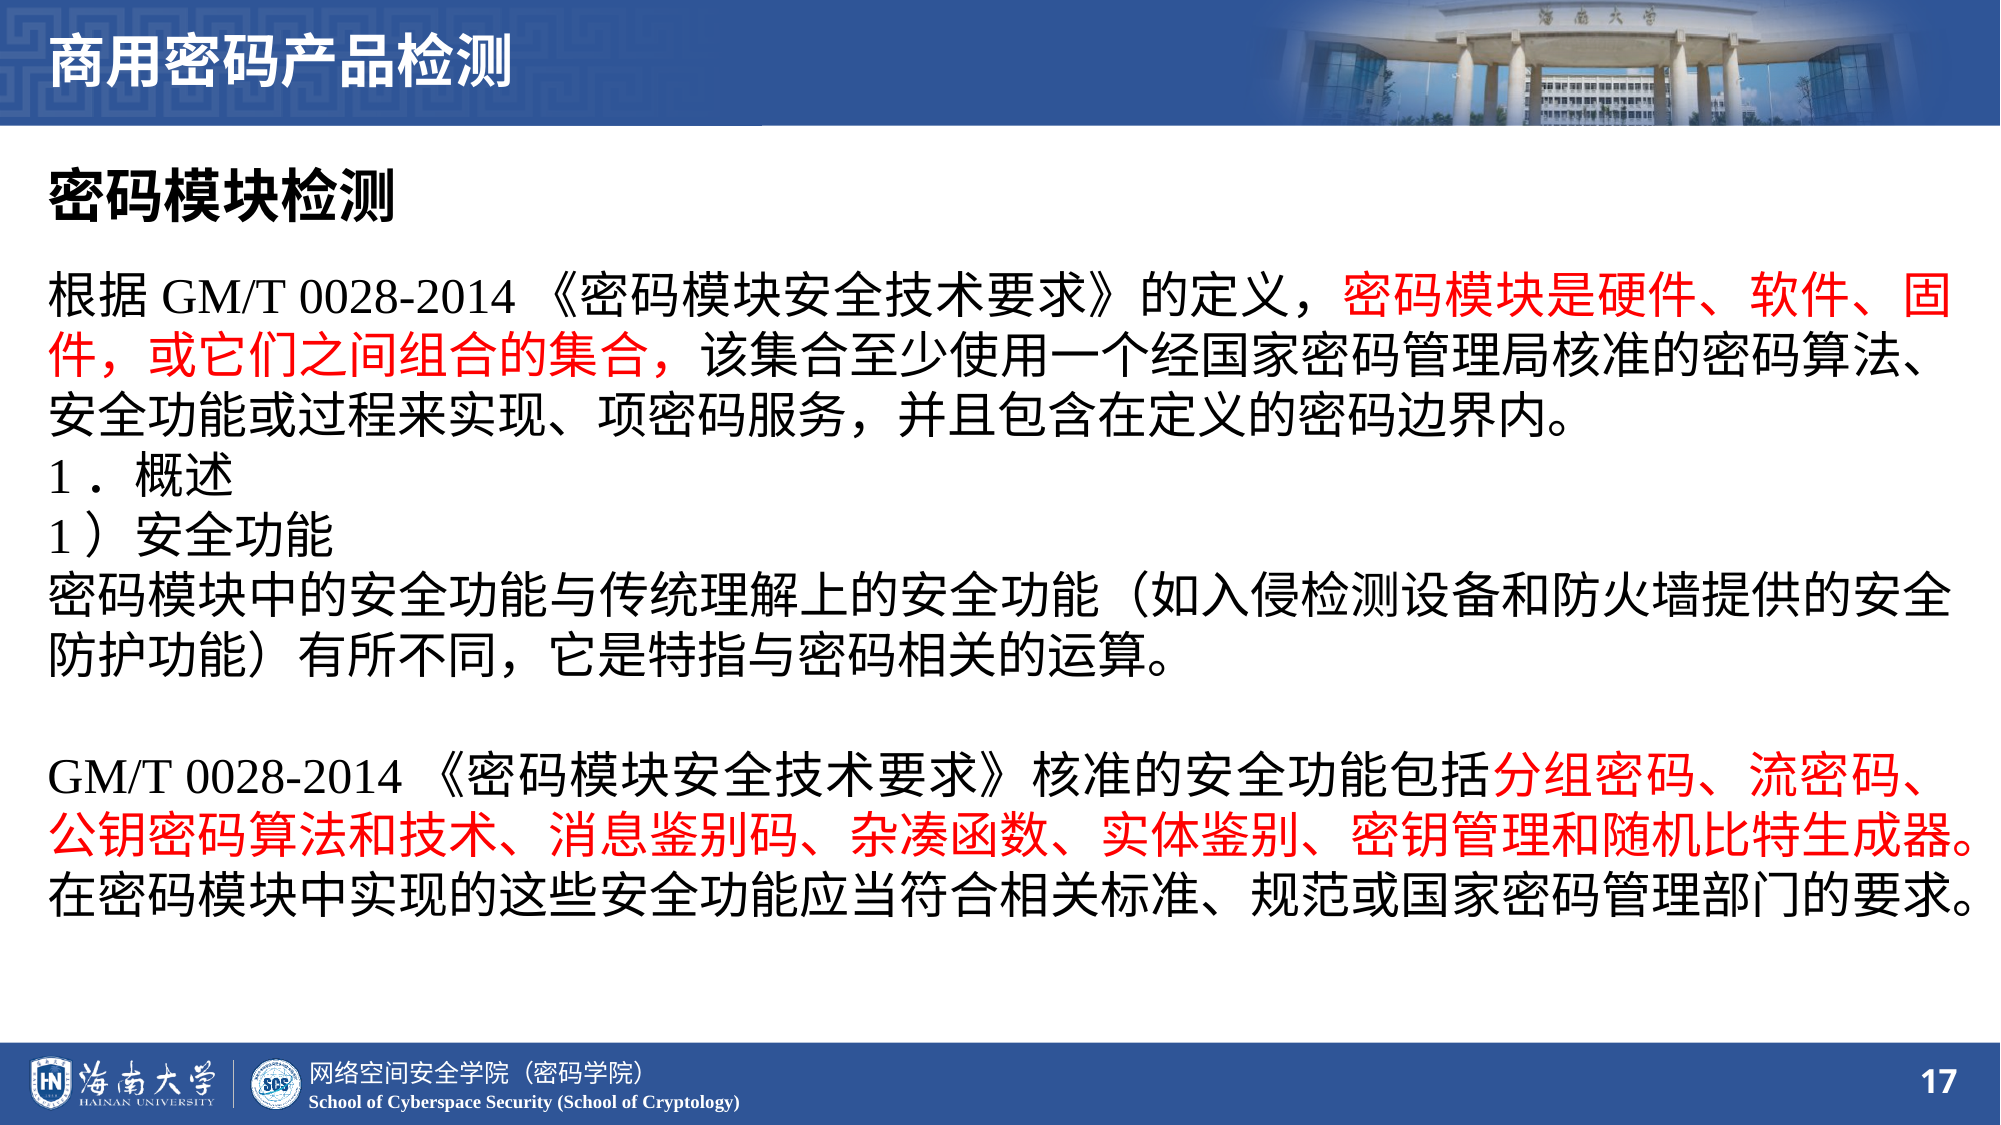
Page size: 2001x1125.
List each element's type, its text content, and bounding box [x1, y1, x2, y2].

picture [245, 1053, 306, 1114]
picture [1190, 0, 2000, 126]
picture [27, 1054, 219, 1113]
list 商用密码产品检测 [32, 17, 1297, 109]
list 密码模块检测 [32, 151, 1968, 245]
slide_number 17 [1522, 1053, 1973, 1114]
list 根据GM/T 0028-2014《密码模块安全技术要求》的定义，密码模块是硬件、软件、固件，或它们之间组合的集合，该集合至少使用一个经国家密码管理局核准的密码算法、安全功能或过程来实现、项密码服务，并且包含在定义的密码边界内。 1．概述 1）安全功能 密码模块中的安全功能与传统理解上的安全功能（如入侵检测设备和防火墙提供的安全防护功能）有所不同，它是特指与密码相关的运算。 GM/T 0028-2014《密码模块安全技术要求》核准的安全功能包括分组密码、流密码、公钥密码算法和技术、消息鉴别码、杂凑函数、实体鉴别、密钥管理和随机比特生成器。在密码模块中实现的这些安全功能应当符合相关标准、规范或国家密码管理部门的要求。 [32, 255, 1968, 997]
